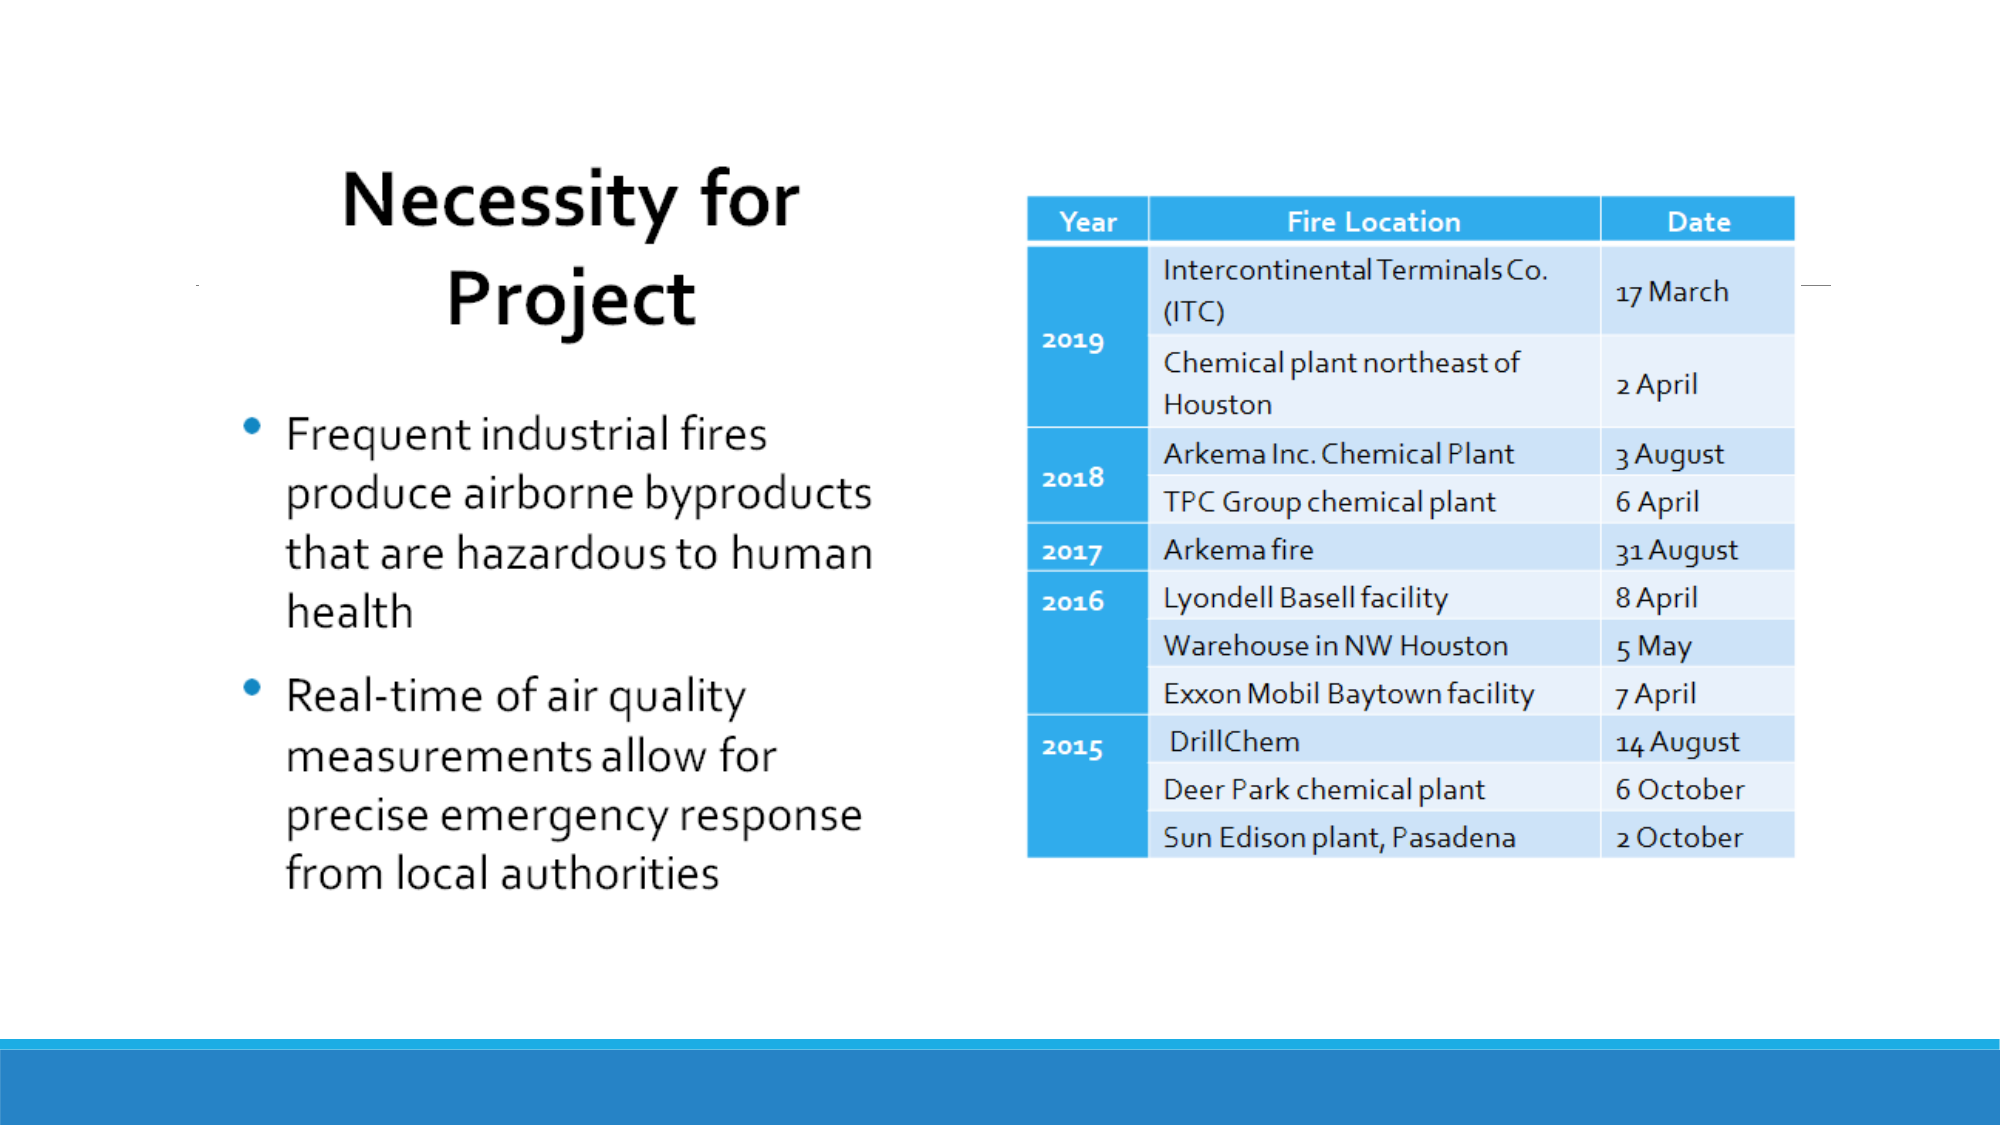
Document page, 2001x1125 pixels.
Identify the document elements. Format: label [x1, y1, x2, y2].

text_box [0, 1038, 2000, 1051]
picture [198, 104, 1801, 935]
text_box [0, 1051, 2000, 1125]
